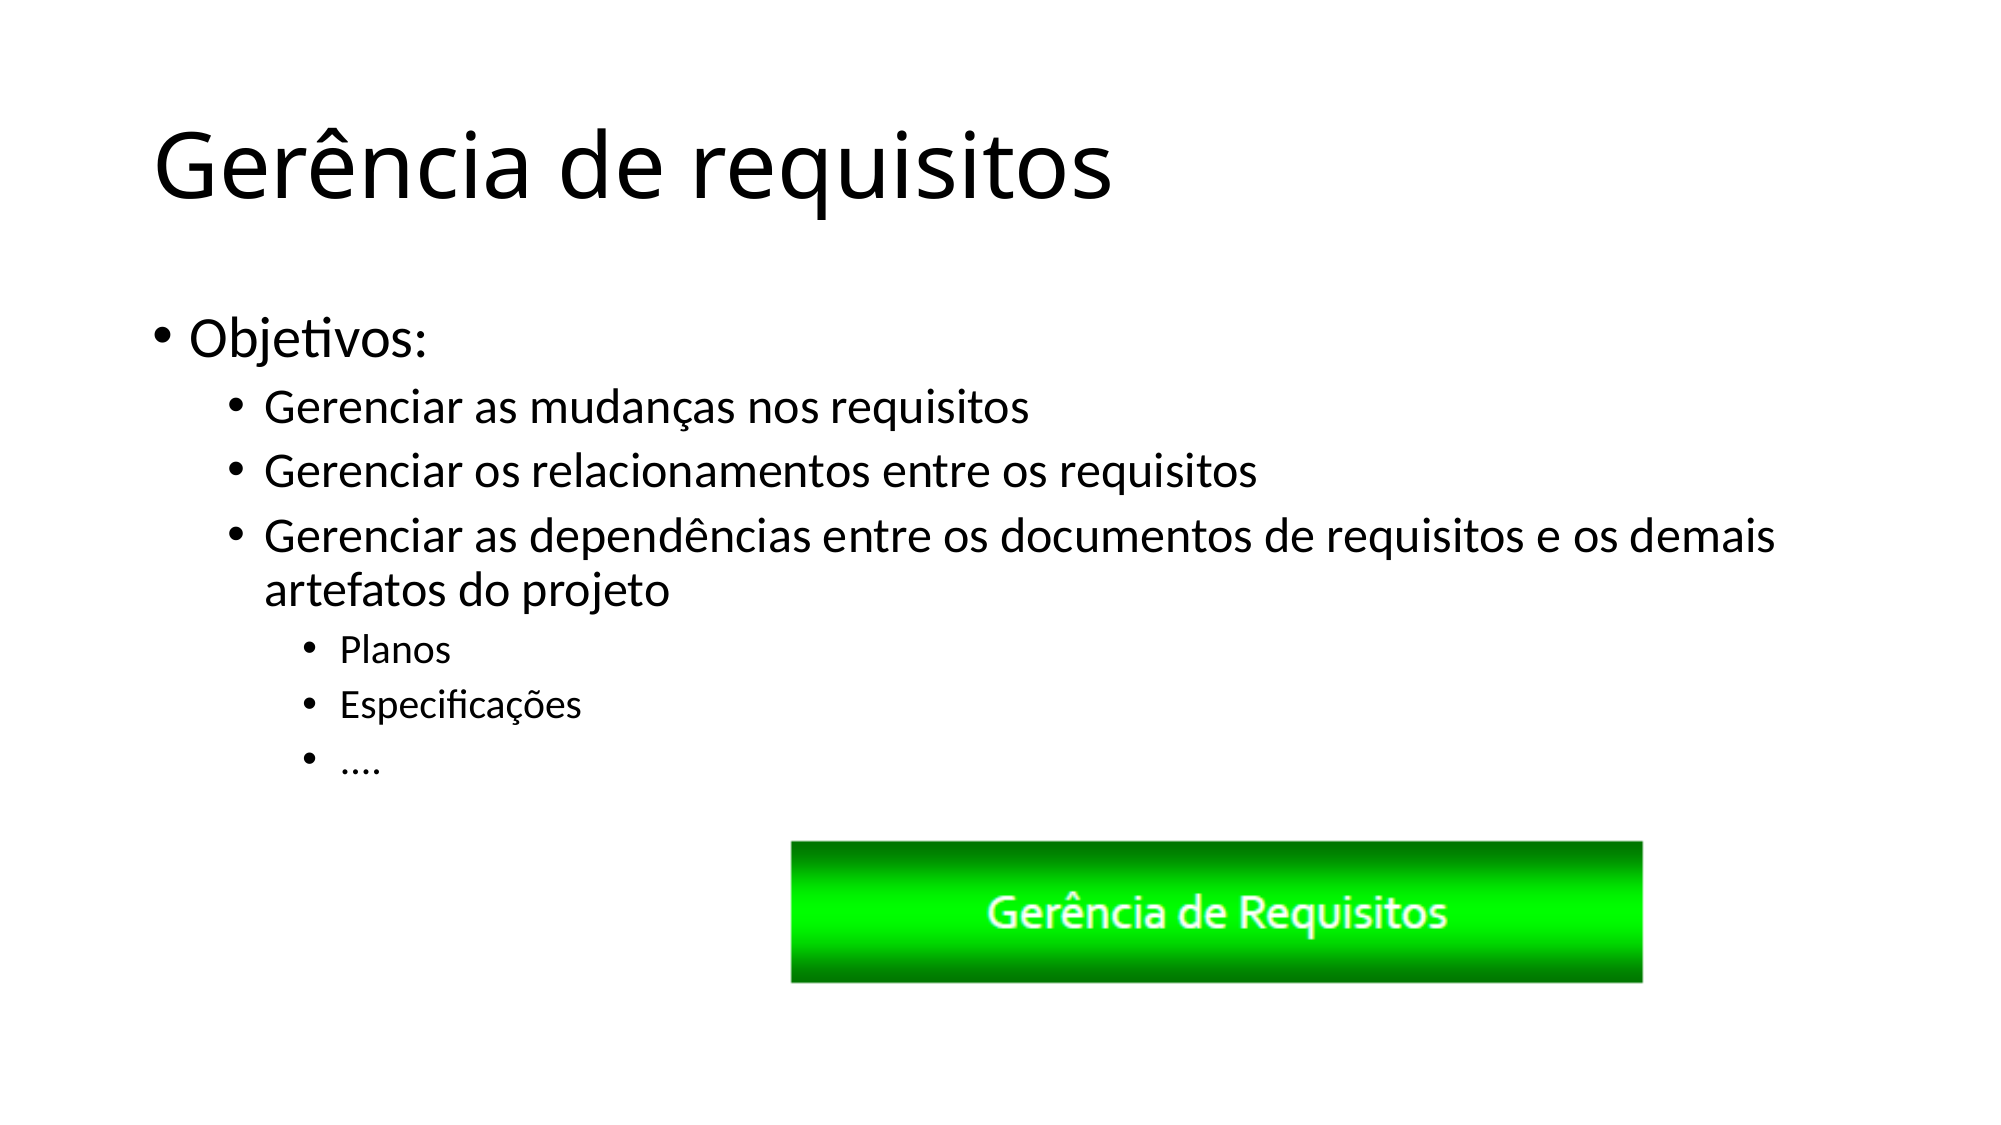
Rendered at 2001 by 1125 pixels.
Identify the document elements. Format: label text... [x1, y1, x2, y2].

picture [757, 820, 1689, 1014]
title Gerência de requisitos [137, 59, 1863, 278]
list Objetivos: Gerenciar as mudanças nos requisitos Gerenciar os relacionamentos entre os requisitos Gerenciar as dependências entre os documentos de requisitos e os demais artefatos do projeto Planos Especificações .... [137, 299, 1863, 1014]
